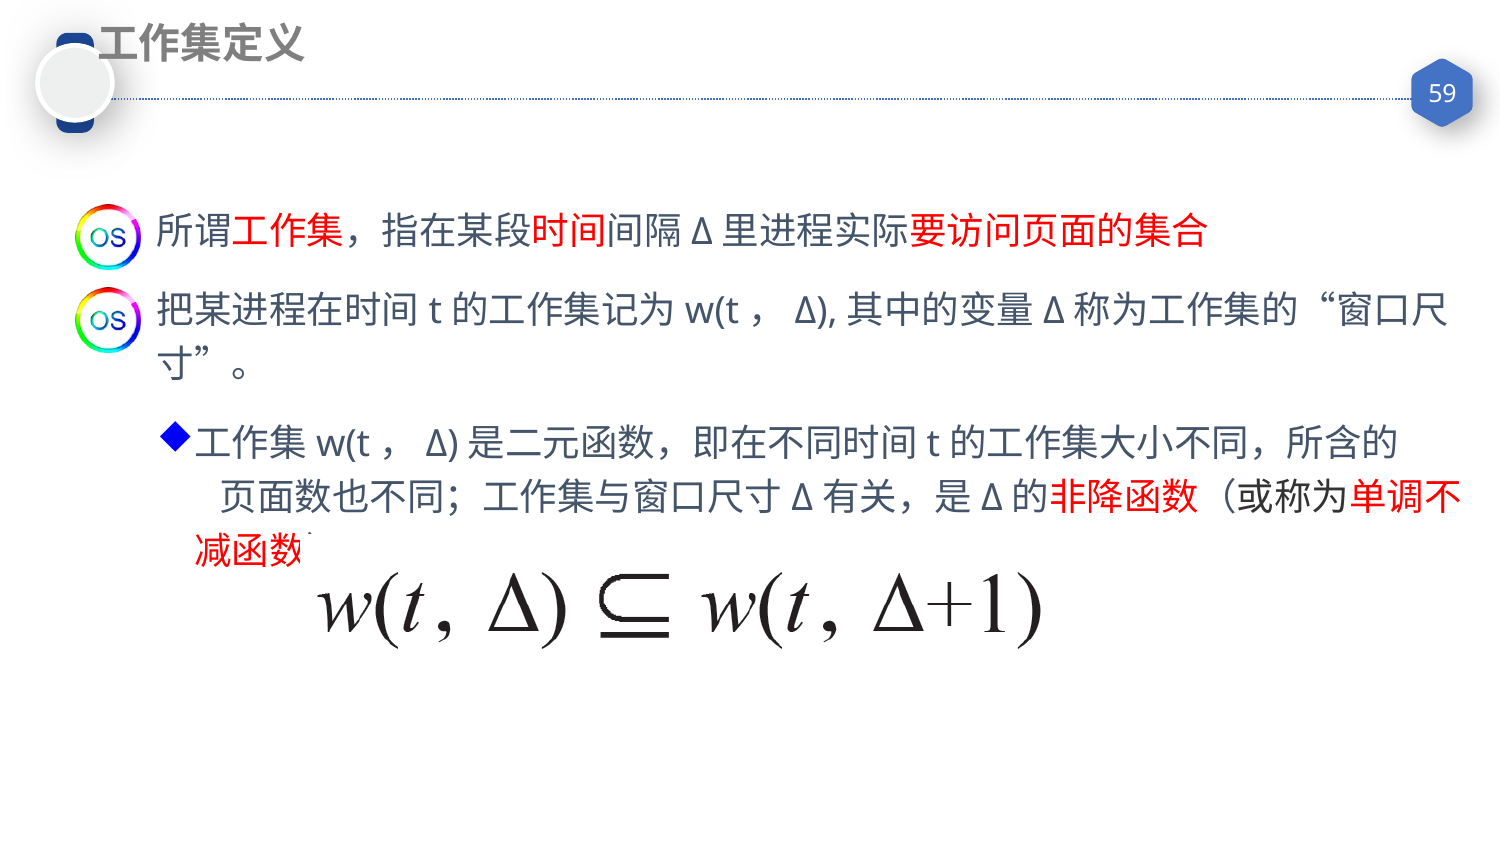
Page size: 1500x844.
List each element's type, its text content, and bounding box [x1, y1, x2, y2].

picture [75, 287, 141, 353]
text_box 工作集定义 [82, 9, 947, 75]
text_box 所谓工作集，指在某段时间间隔Δ里进程实际要访问页面的集合 把某进程在时间t的工作集记为w(t，Δ),其中的变量Δ称为工作集的“窗口尺寸”。 工作集w(t，Δ)是二元函数，即在不同时间t的工作集大小不同，所含的 页面数也不同；工作集与窗口尺寸Δ有关，是Δ的非降函数（或称为单调不减函数），即： [142, 190, 1489, 715]
picture [299, 534, 1050, 675]
picture [75, 204, 141, 270]
